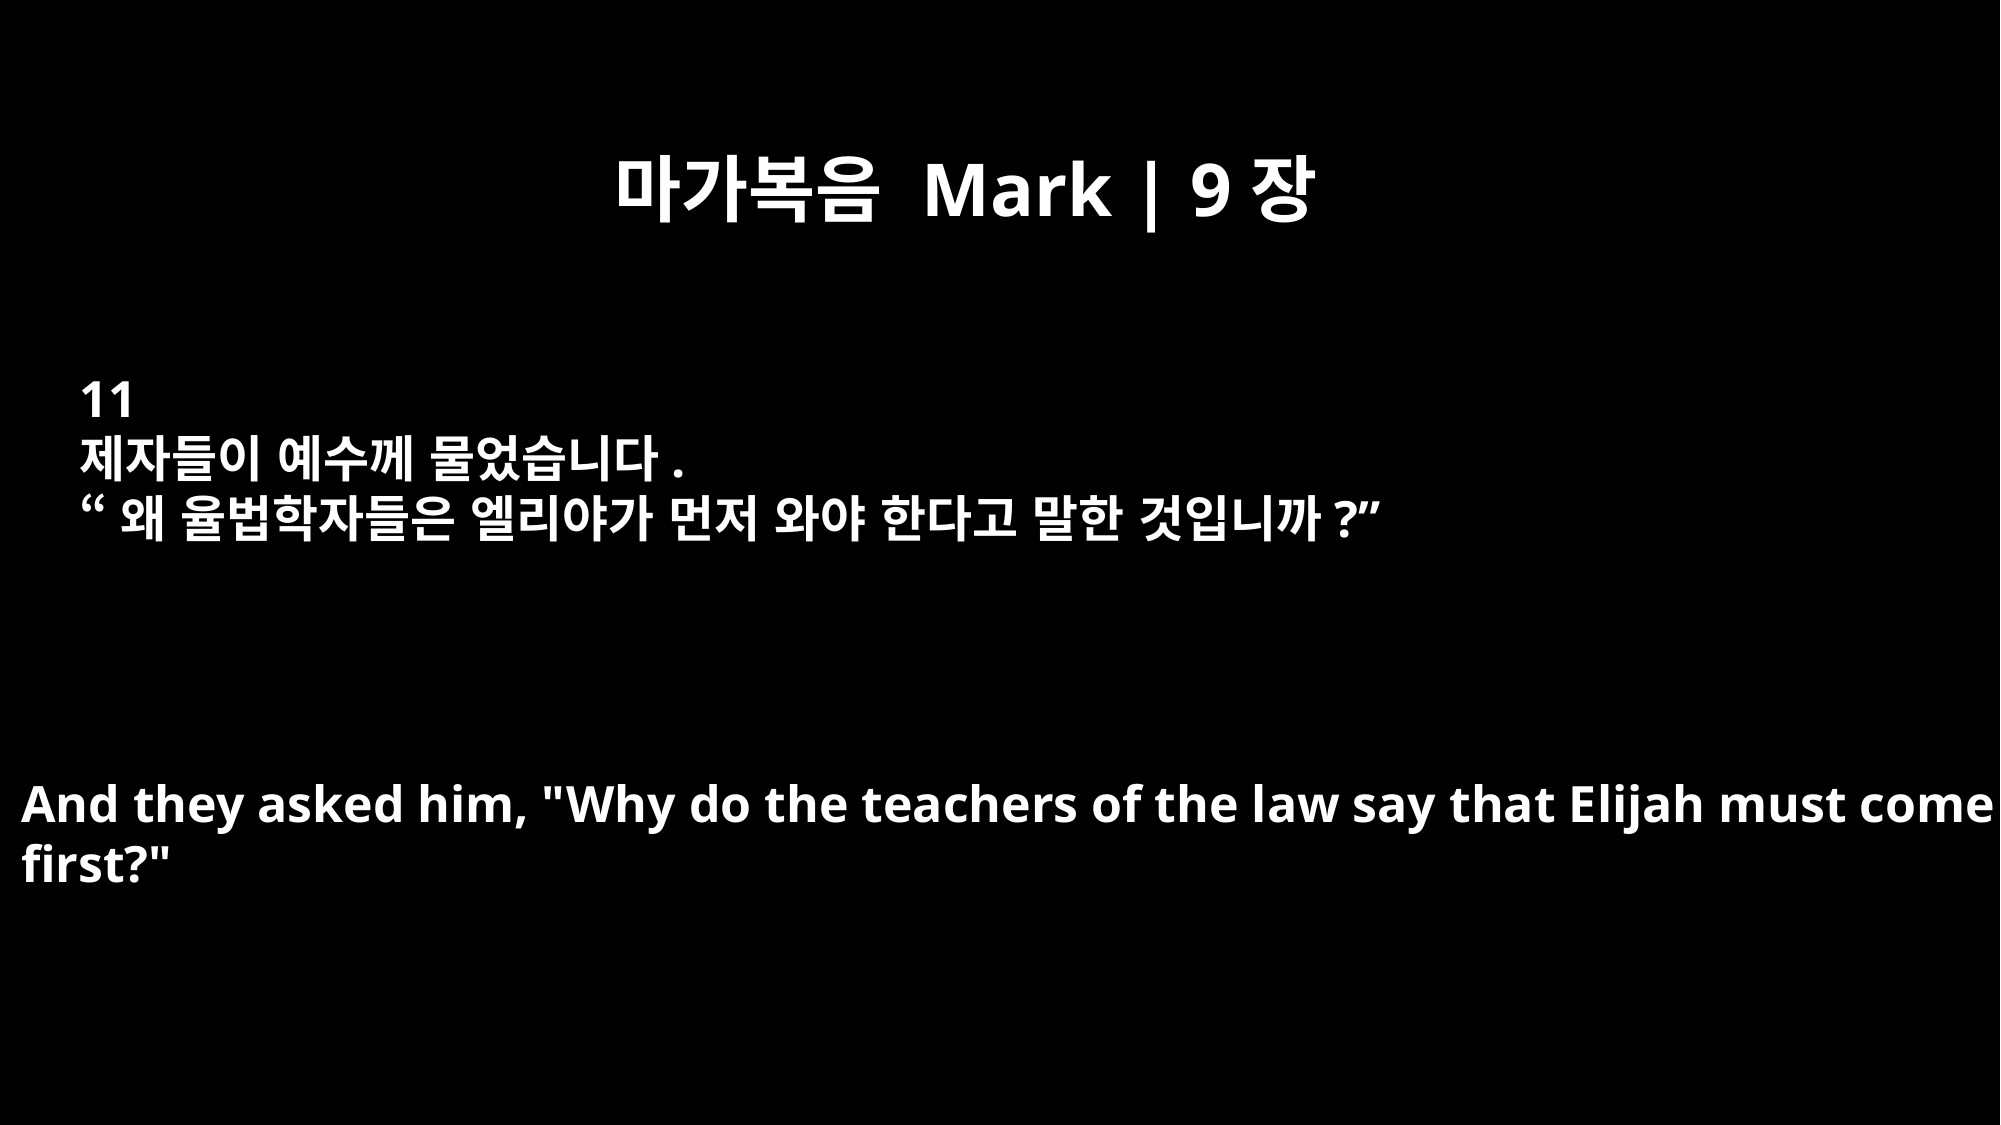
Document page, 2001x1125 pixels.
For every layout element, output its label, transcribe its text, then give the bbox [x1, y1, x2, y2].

text_box 11 제자들이 예수께 물었습니다. “왜 율법학자들은 엘리야가 먼저 와야 한다고 말한 것입니까?” [65, 359, 1396, 555]
text_box And they asked him, "Why do the teachers of the law say that Elijah must come first?" [6, 764, 2000, 900]
text_box 마가복음 Mark | 9장 [599, 136, 1333, 239]
